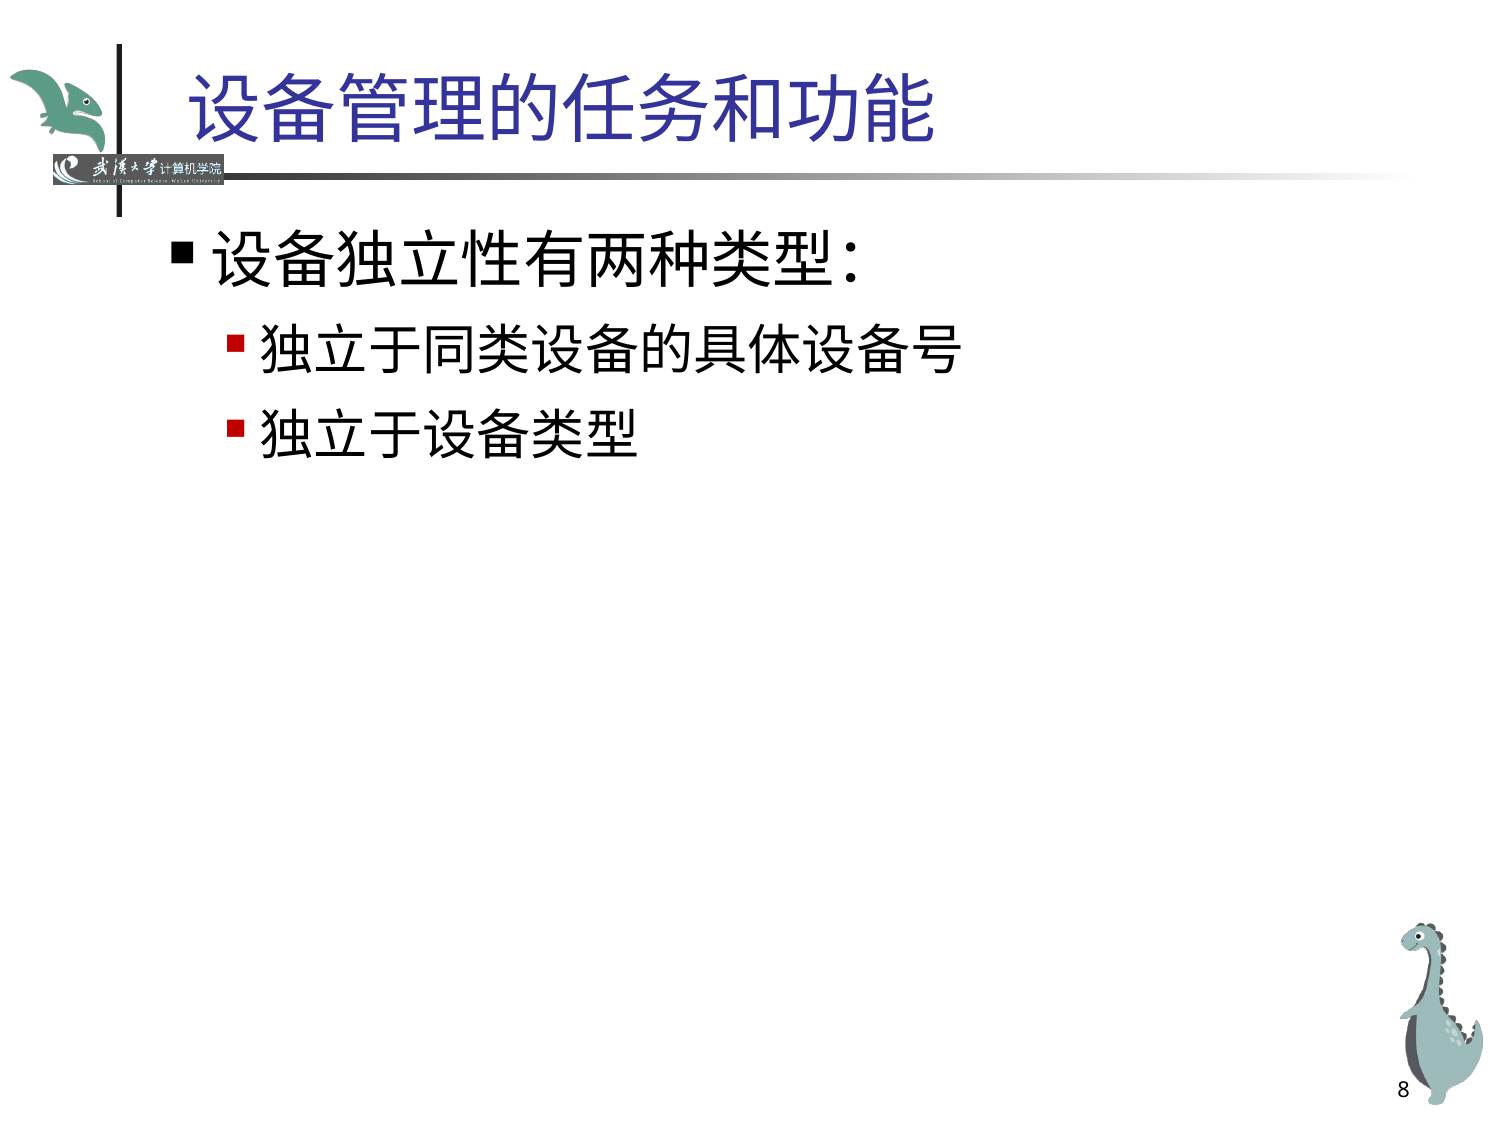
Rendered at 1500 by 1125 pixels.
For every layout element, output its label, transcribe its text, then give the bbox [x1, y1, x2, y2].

picture [1399, 922, 1484, 1105]
list 设备独立性有两种类型： 独立于同类设备的具体设备号 独立于设备类型 [153, 202, 1429, 1006]
picture [10, 45, 224, 186]
slide_number 8 [1112, 1037, 1426, 1113]
title 设备管理的任务和功能 [171, 36, 1459, 160]
